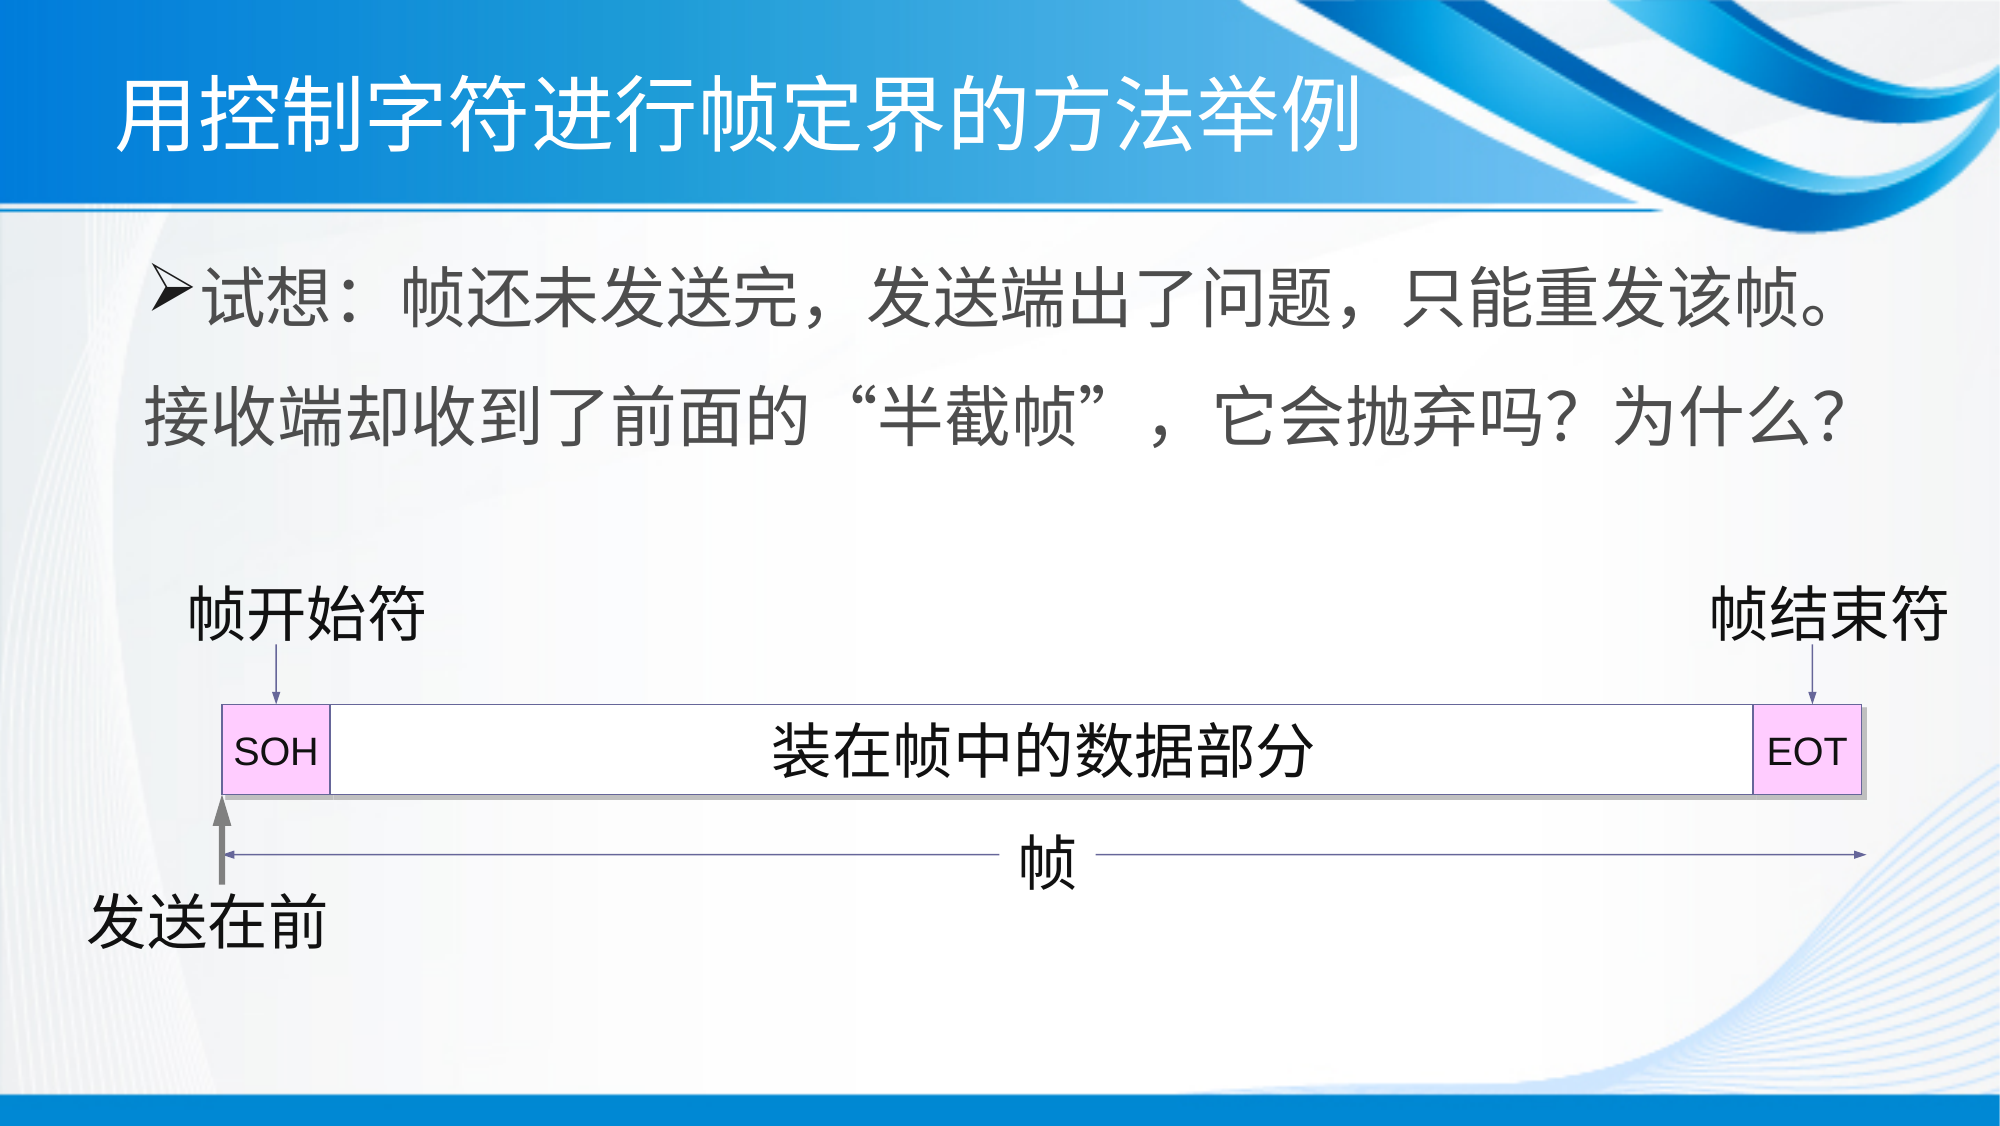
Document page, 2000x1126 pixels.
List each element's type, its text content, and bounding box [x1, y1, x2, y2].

text_box 发送在前 [68, 875, 347, 966]
text_box [215, 794, 229, 875]
text_box 帧结束符 [1690, 567, 1969, 658]
text_box [1808, 644, 1817, 704]
text_box SOH [221, 704, 330, 795]
text_box 帧开始符 [168, 567, 446, 658]
picture [0, 0, 2000, 1126]
list 试想：帧还未发送完，发送端出了问题，只能重发该帧。接收端却收到了前面的“半截帧”，它会抛弃吗？为什么？ [72, 207, 1927, 875]
text_box [272, 658, 281, 705]
title 用控制字符进行帧定界的方法举例 [99, 45, 1900, 180]
text_box EOT [1752, 704, 1862, 795]
list 试想：帧还未发送完，发送端出了问题，只能重发该帧。接收端却收到了前面的“半截帧”，它会抛弃吗？为什么？ [72, 658, 1927, 1011]
text_box [1096, 850, 1867, 859]
text_box 装在帧中的数据部分 [330, 704, 1752, 795]
text_box 帧 [999, 816, 1096, 907]
text_box [223, 850, 999, 859]
